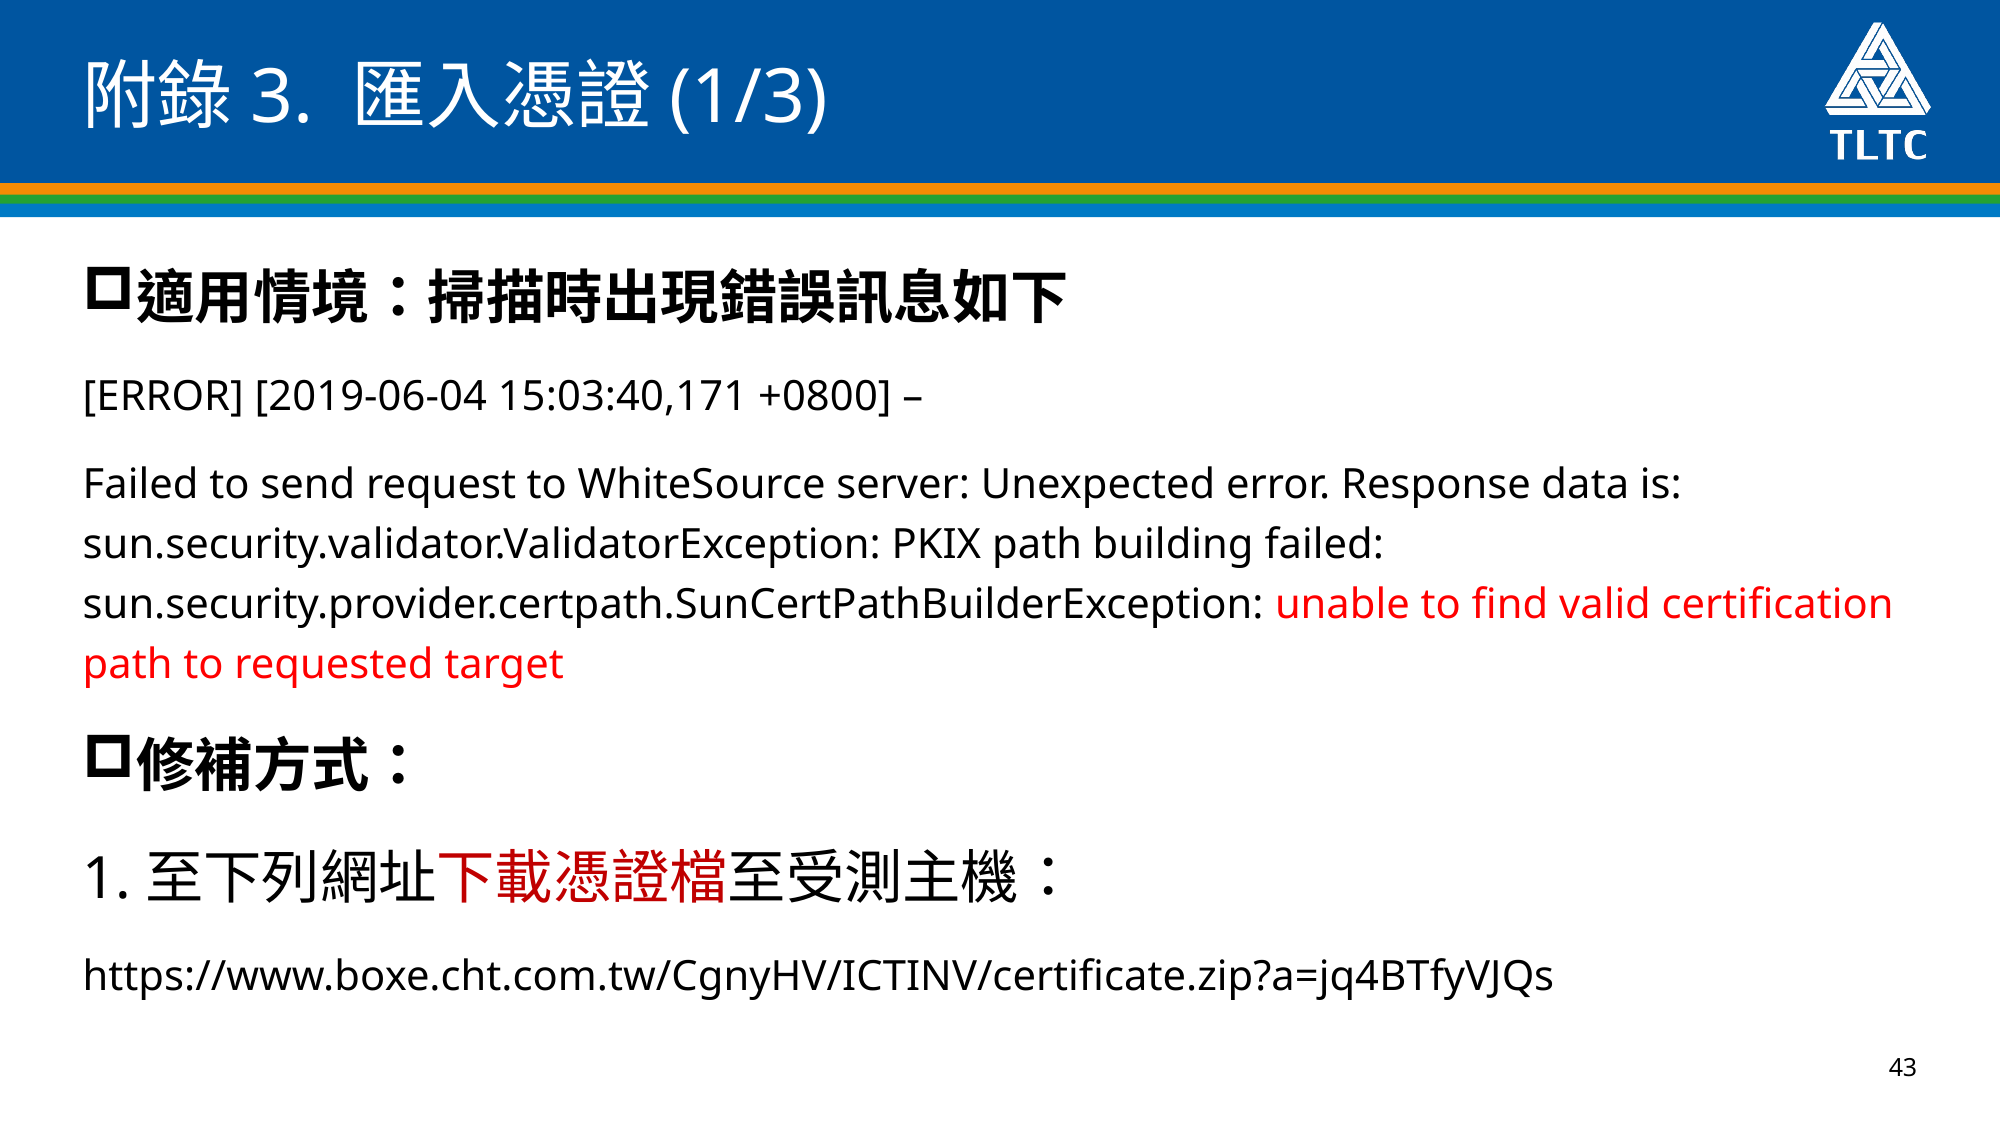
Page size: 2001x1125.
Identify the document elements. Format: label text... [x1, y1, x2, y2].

list 適用情境：掃描時出現錯誤訊息如下 [ERROR] [2019-06-04 15:03:40,171 +0800] – Failed to send request to WhiteSource server: Unexpected error. Response data is: sun.security.validator.ValidatorException: PKIX path building failed: sun.security.provider.certpath.SunCertPathBuilderException: unable to find valid certification path to requested target 修補方式： 1.至下列網址下載憑證檔至受測主機： https://www.boxe.cht.com.tw/CgnyHV/ICTINV/certificate.zip?a=jq4BTfyVJQs [67, 238, 1933, 1067]
picture [1822, 12, 1933, 173]
slide_number 43 [1738, 1045, 1933, 1091]
title 附錄3. 匯入憑證(1/3) [67, 41, 1788, 155]
